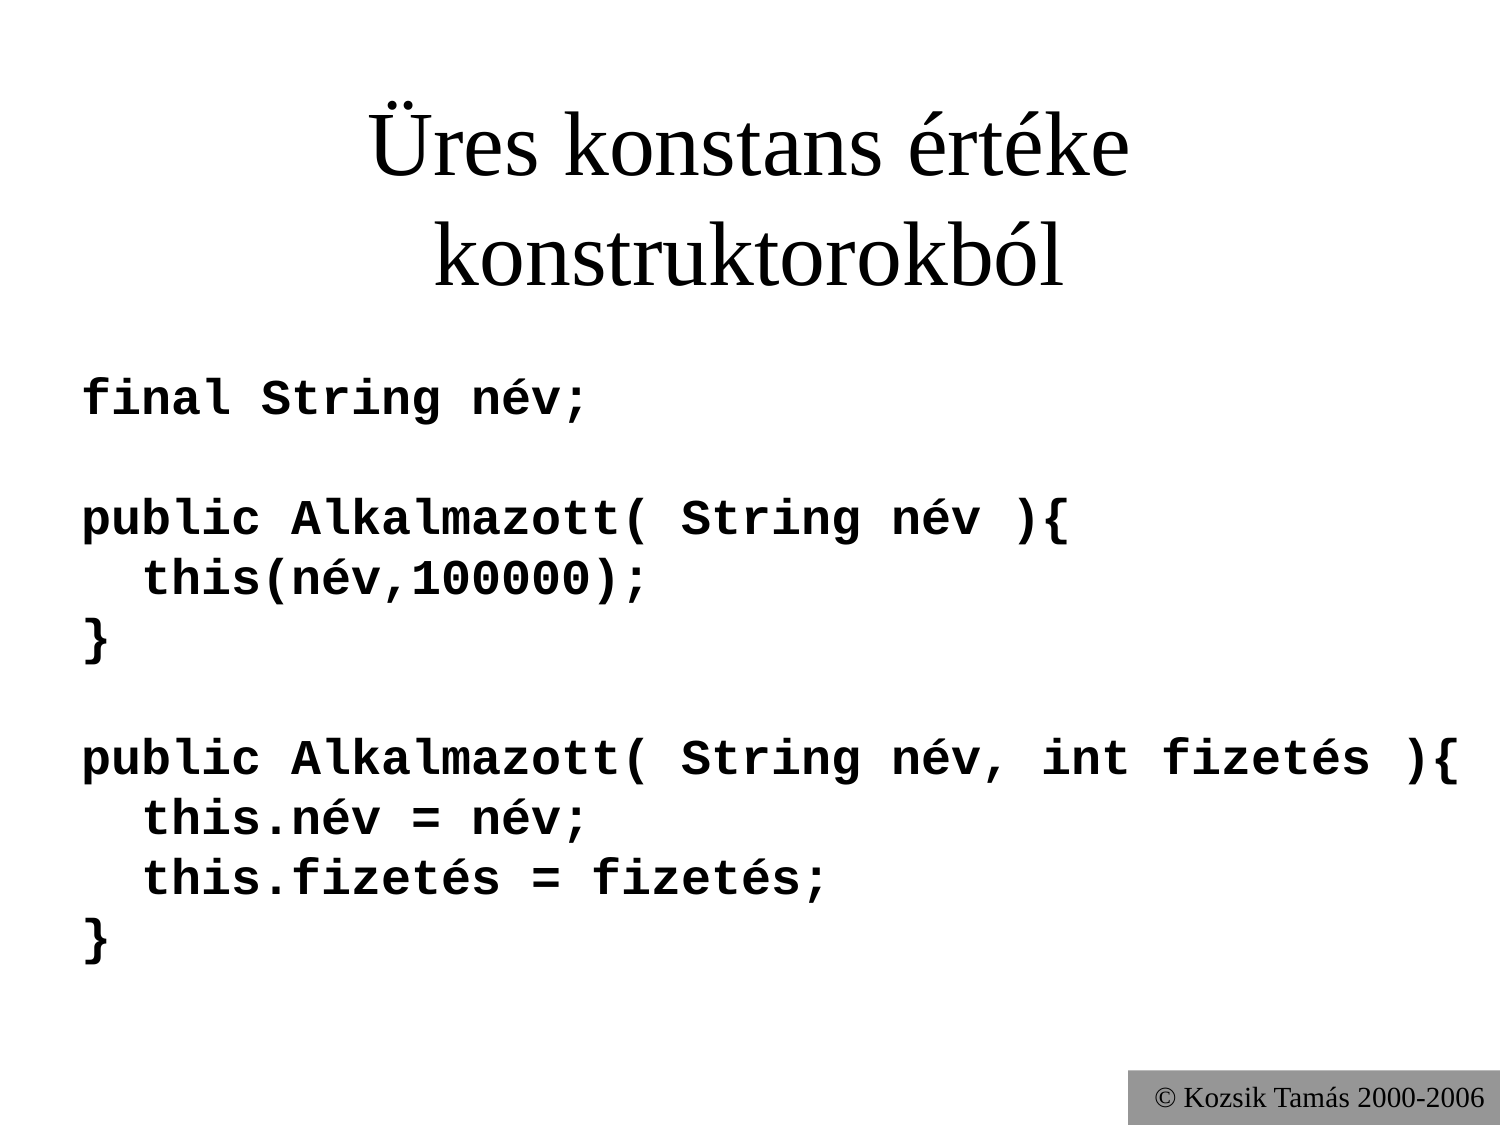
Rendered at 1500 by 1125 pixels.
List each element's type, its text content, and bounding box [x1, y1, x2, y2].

title Üres konstans értéke konstruktorokból [112, 99, 1388, 288]
text_box final String név; public Alkalmazott( String név ){ this(név,100000); } public Alkalmazott( String név, int fizetés ){ this.név = név; this.fizetés = fizetés; } [50, 364, 1500, 1025]
footer © Kozsik Tamás 2000-2006 [1128, 1070, 1500, 1125]
